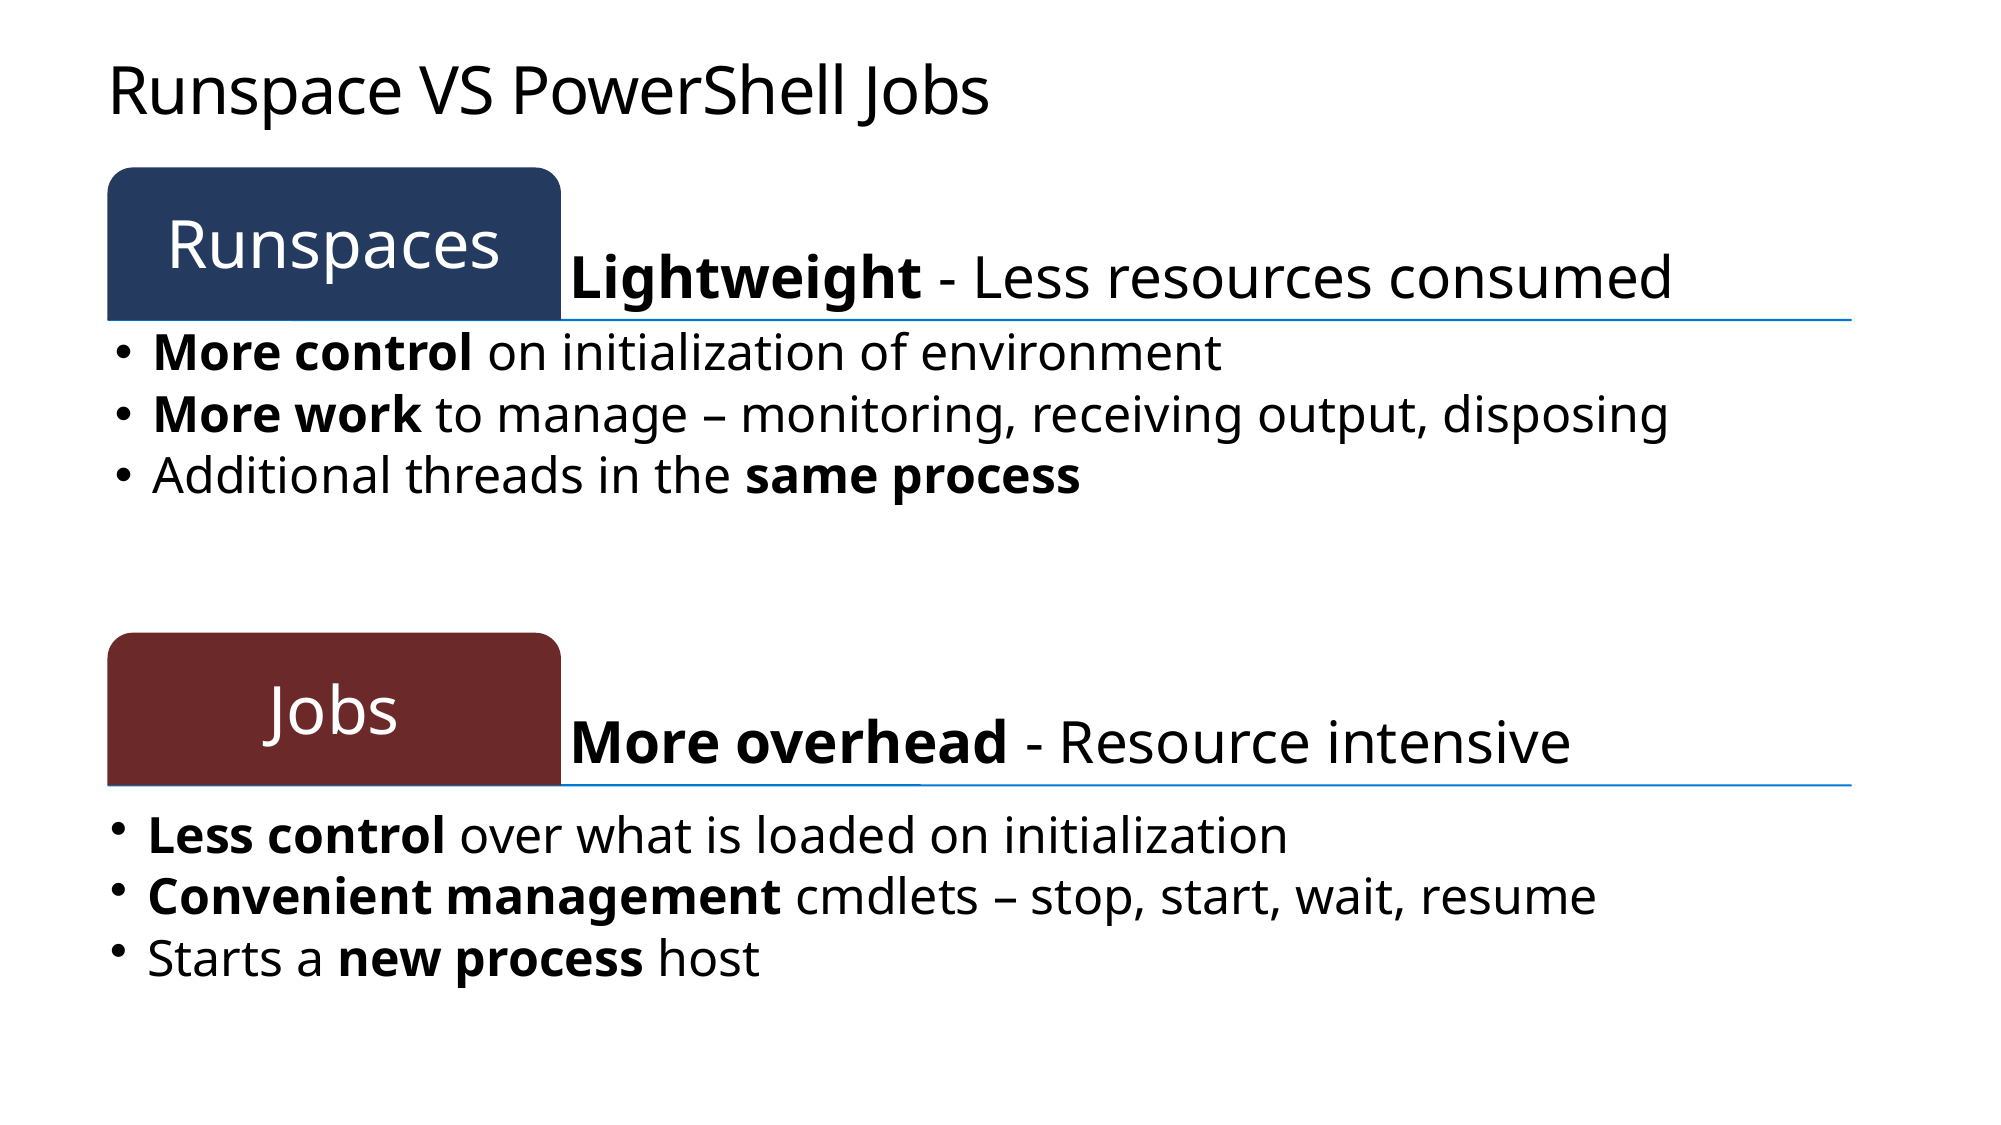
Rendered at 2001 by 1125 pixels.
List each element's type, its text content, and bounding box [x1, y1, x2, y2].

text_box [107, 167, 1852, 1091]
title Runspace VS PowerShell Jobs [107, 52, 1893, 129]
